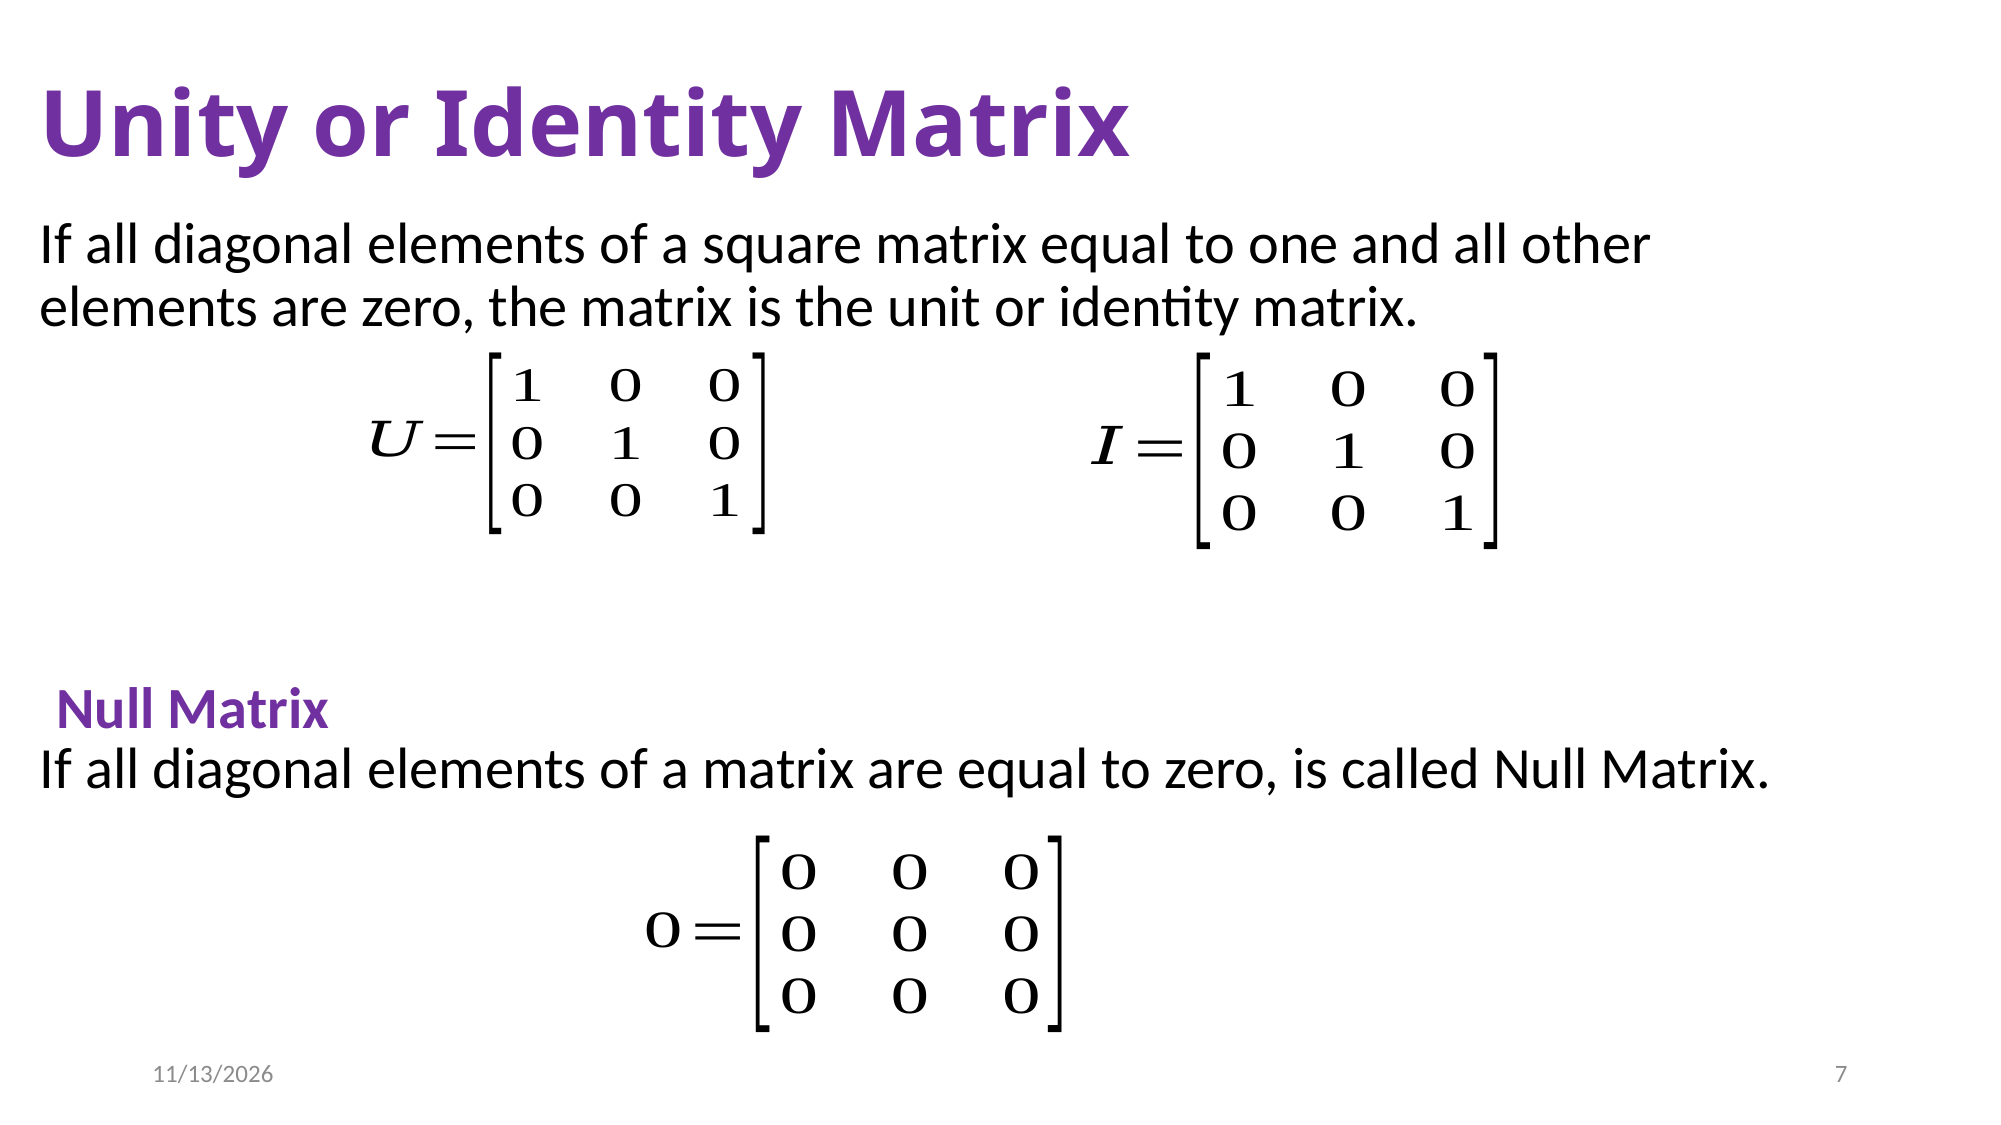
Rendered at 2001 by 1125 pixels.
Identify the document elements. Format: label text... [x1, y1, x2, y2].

text_box If all diagonal elements of a matrix are equal to zero, is called Null Matrix. [24, 723, 1976, 808]
text_box Null Matrix [41, 662, 344, 723]
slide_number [137, 1042, 588, 1103]
list If all diagonal elements of a square matrix equal to one and all other elements are zero, the matrix is the unit or identity matrix. [24, 205, 1750, 723]
slide_number 7 [1412, 1042, 1863, 1103]
title Unity or Identity Matrix [24, 18, 1750, 205]
list If all diagonal elements of a square matrix equal to one and all other elements are zero, the matrix is the unit or identity matrix. [24, 808, 1750, 920]
